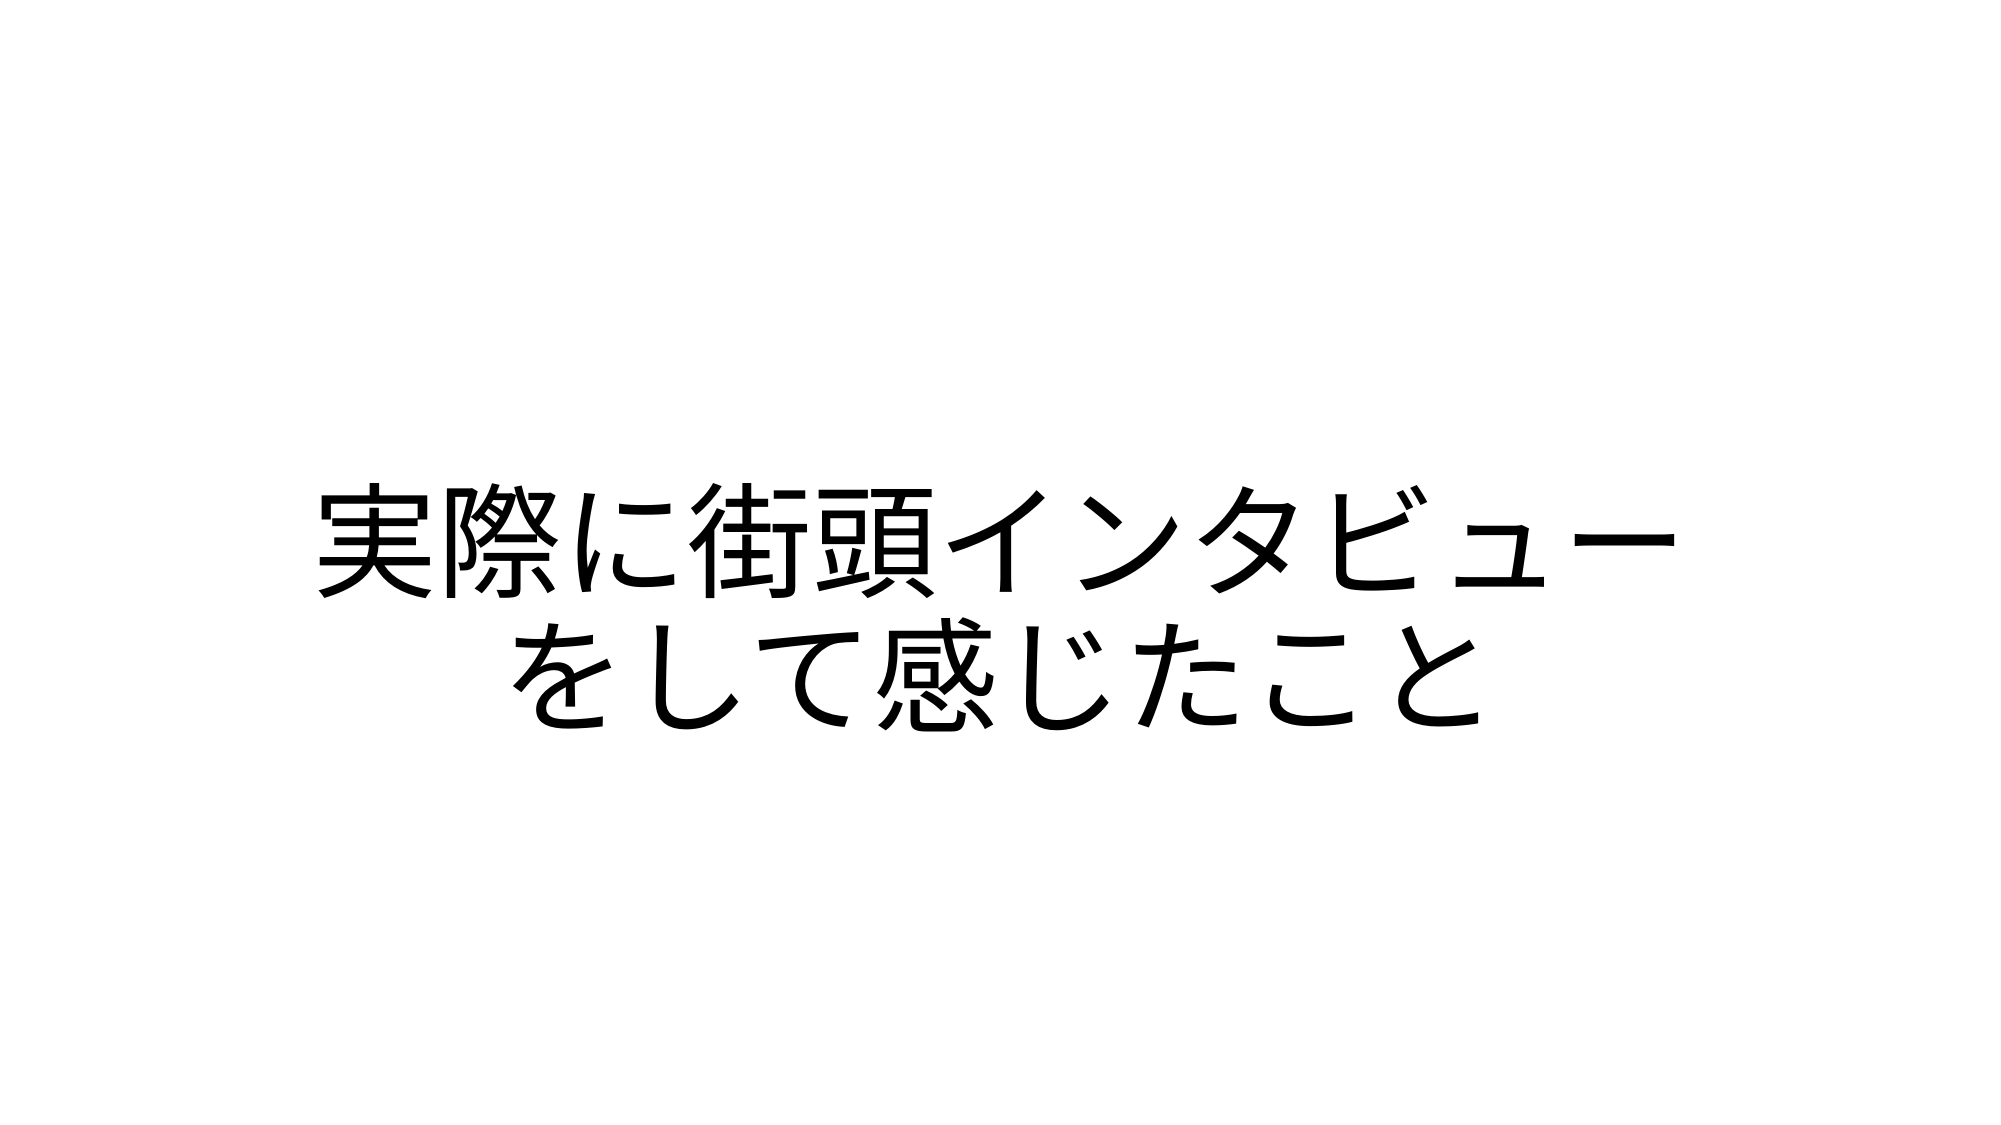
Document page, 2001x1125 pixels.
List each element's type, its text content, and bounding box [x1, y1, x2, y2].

title 実際に街頭インタビューをして感じたこと [249, 366, 1750, 759]
